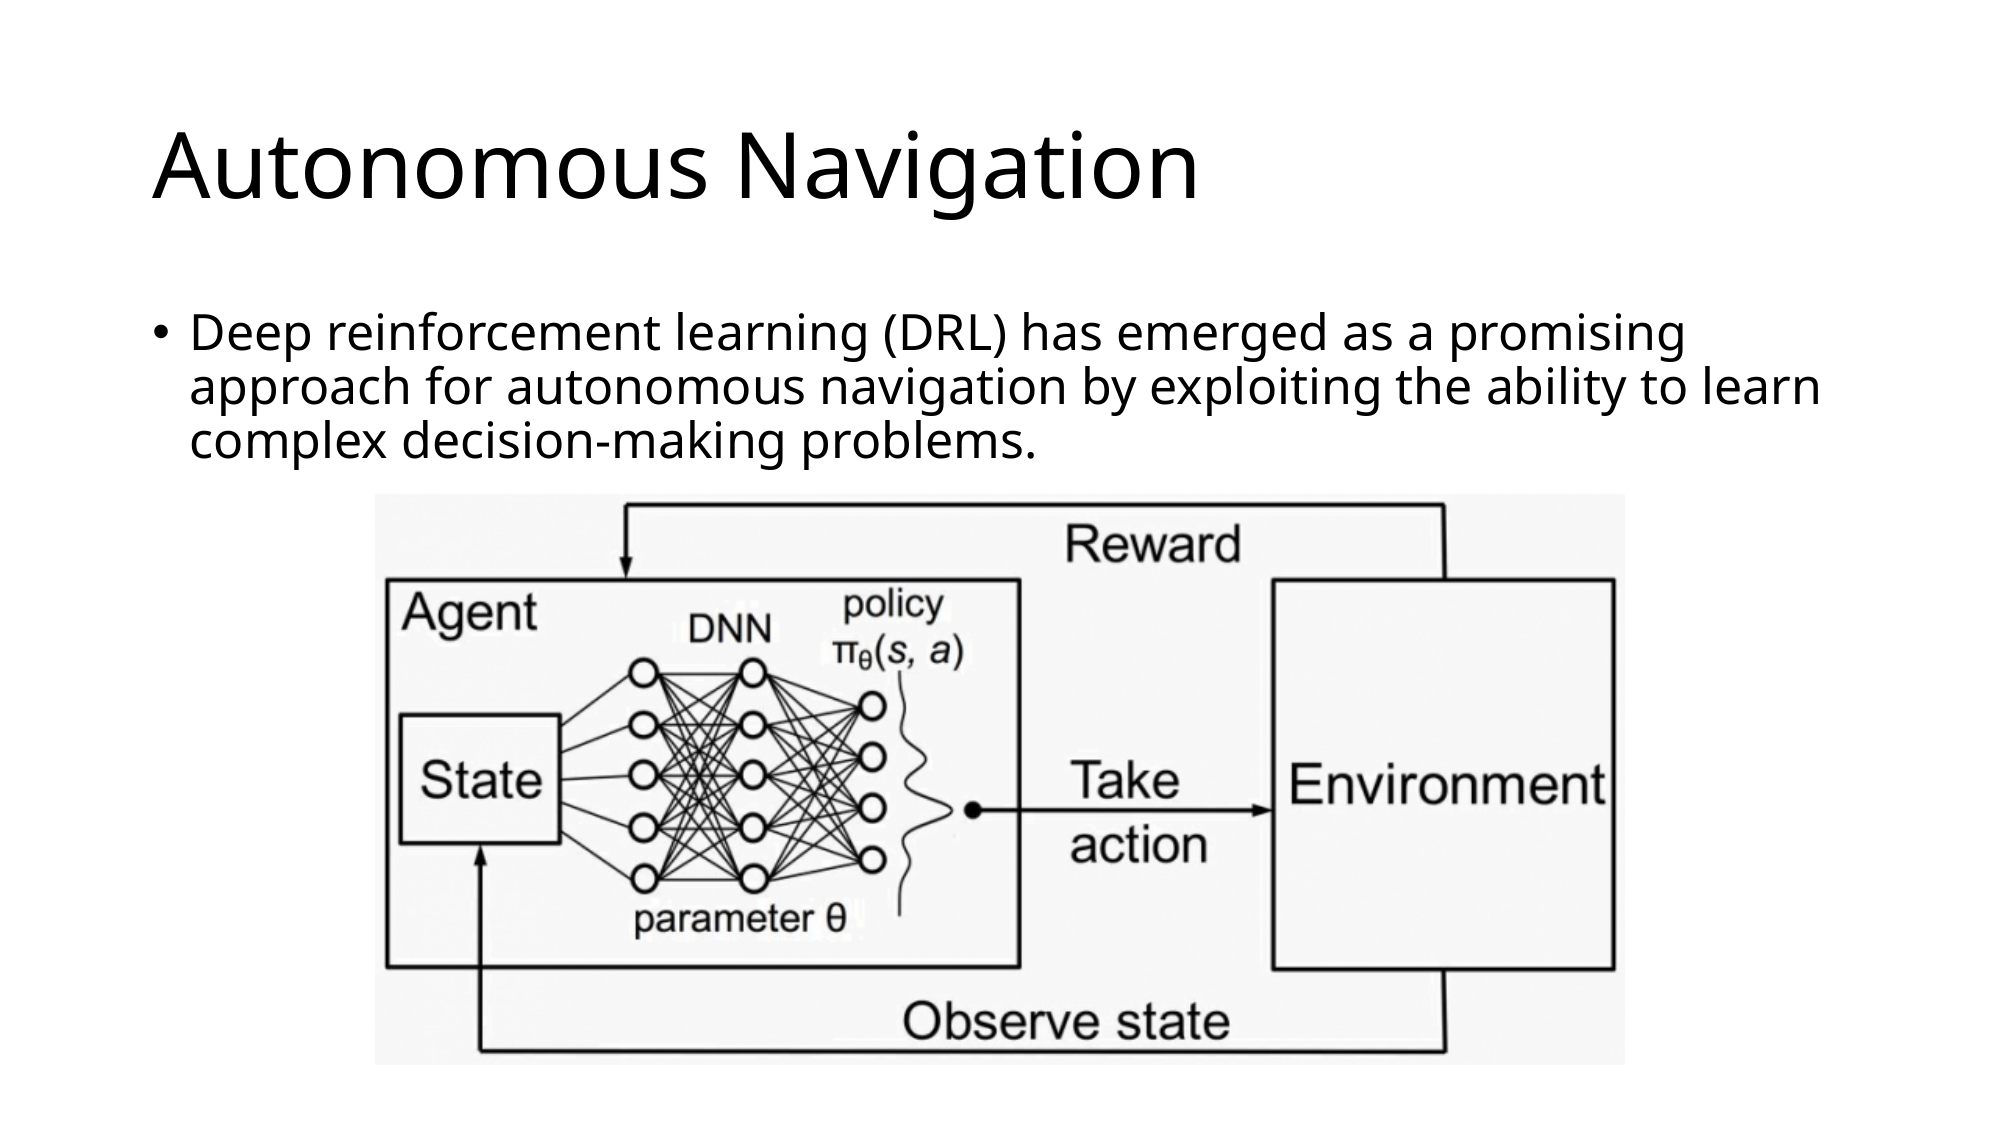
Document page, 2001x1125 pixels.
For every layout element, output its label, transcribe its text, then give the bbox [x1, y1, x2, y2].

title Autonomous Navigation [137, 59, 1863, 278]
list Deep reinforcement learning (DRL) has emerged as a promising approach for autonomous navigation by exploiting the ability to learn complex decision-making problems. [137, 299, 1863, 1014]
picture [374, 494, 1626, 1066]
